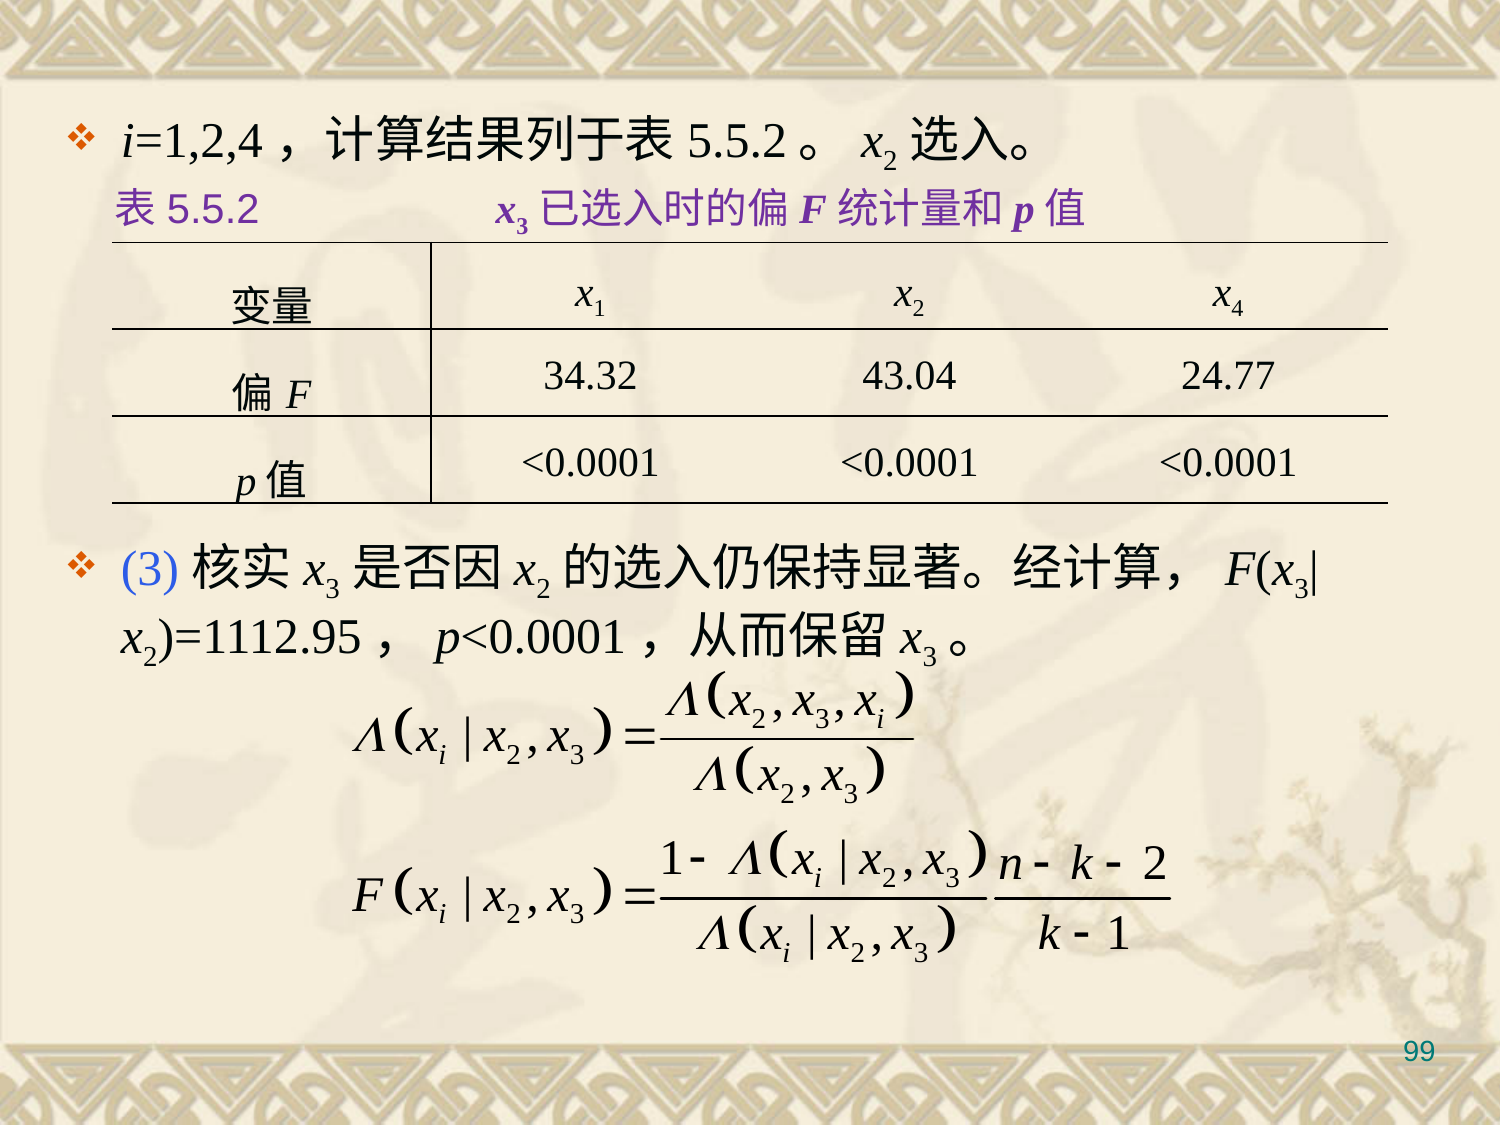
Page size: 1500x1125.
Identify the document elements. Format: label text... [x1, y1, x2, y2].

table_cell 43.04 [750, 330, 1069, 415]
table_header x4 [1069, 243, 1388, 328]
table_header x1 [432, 243, 750, 328]
table_header x2 [750, 243, 1069, 328]
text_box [347, 668, 1176, 972]
table_cell 偏F [112, 330, 430, 415]
table_cell <0.0001 [750, 417, 1069, 502]
table_cell <0.0001 [432, 417, 750, 502]
slide_number 99 [1074, 1024, 1451, 1103]
table_cell 24.77 [1069, 330, 1388, 415]
list i=1,2,4，计算结果列于表5.5.2。x2选入。 (3)核实x3是否因x2的选入仍保持显著。经计算，F(x3|x2)=1112.95，p<0.0001，从而保留x3。 [49, 99, 1451, 1001]
table_cell 34.32 [432, 330, 750, 415]
table_header 变量 [112, 243, 430, 328]
text_box 表5.5.2 x3已选入时的偏F统计量和p值 [100, 174, 1176, 247]
table_cell p值 [112, 417, 430, 502]
table_cell <0.0001 [1069, 417, 1388, 502]
picture [0, 1, 1500, 1125]
